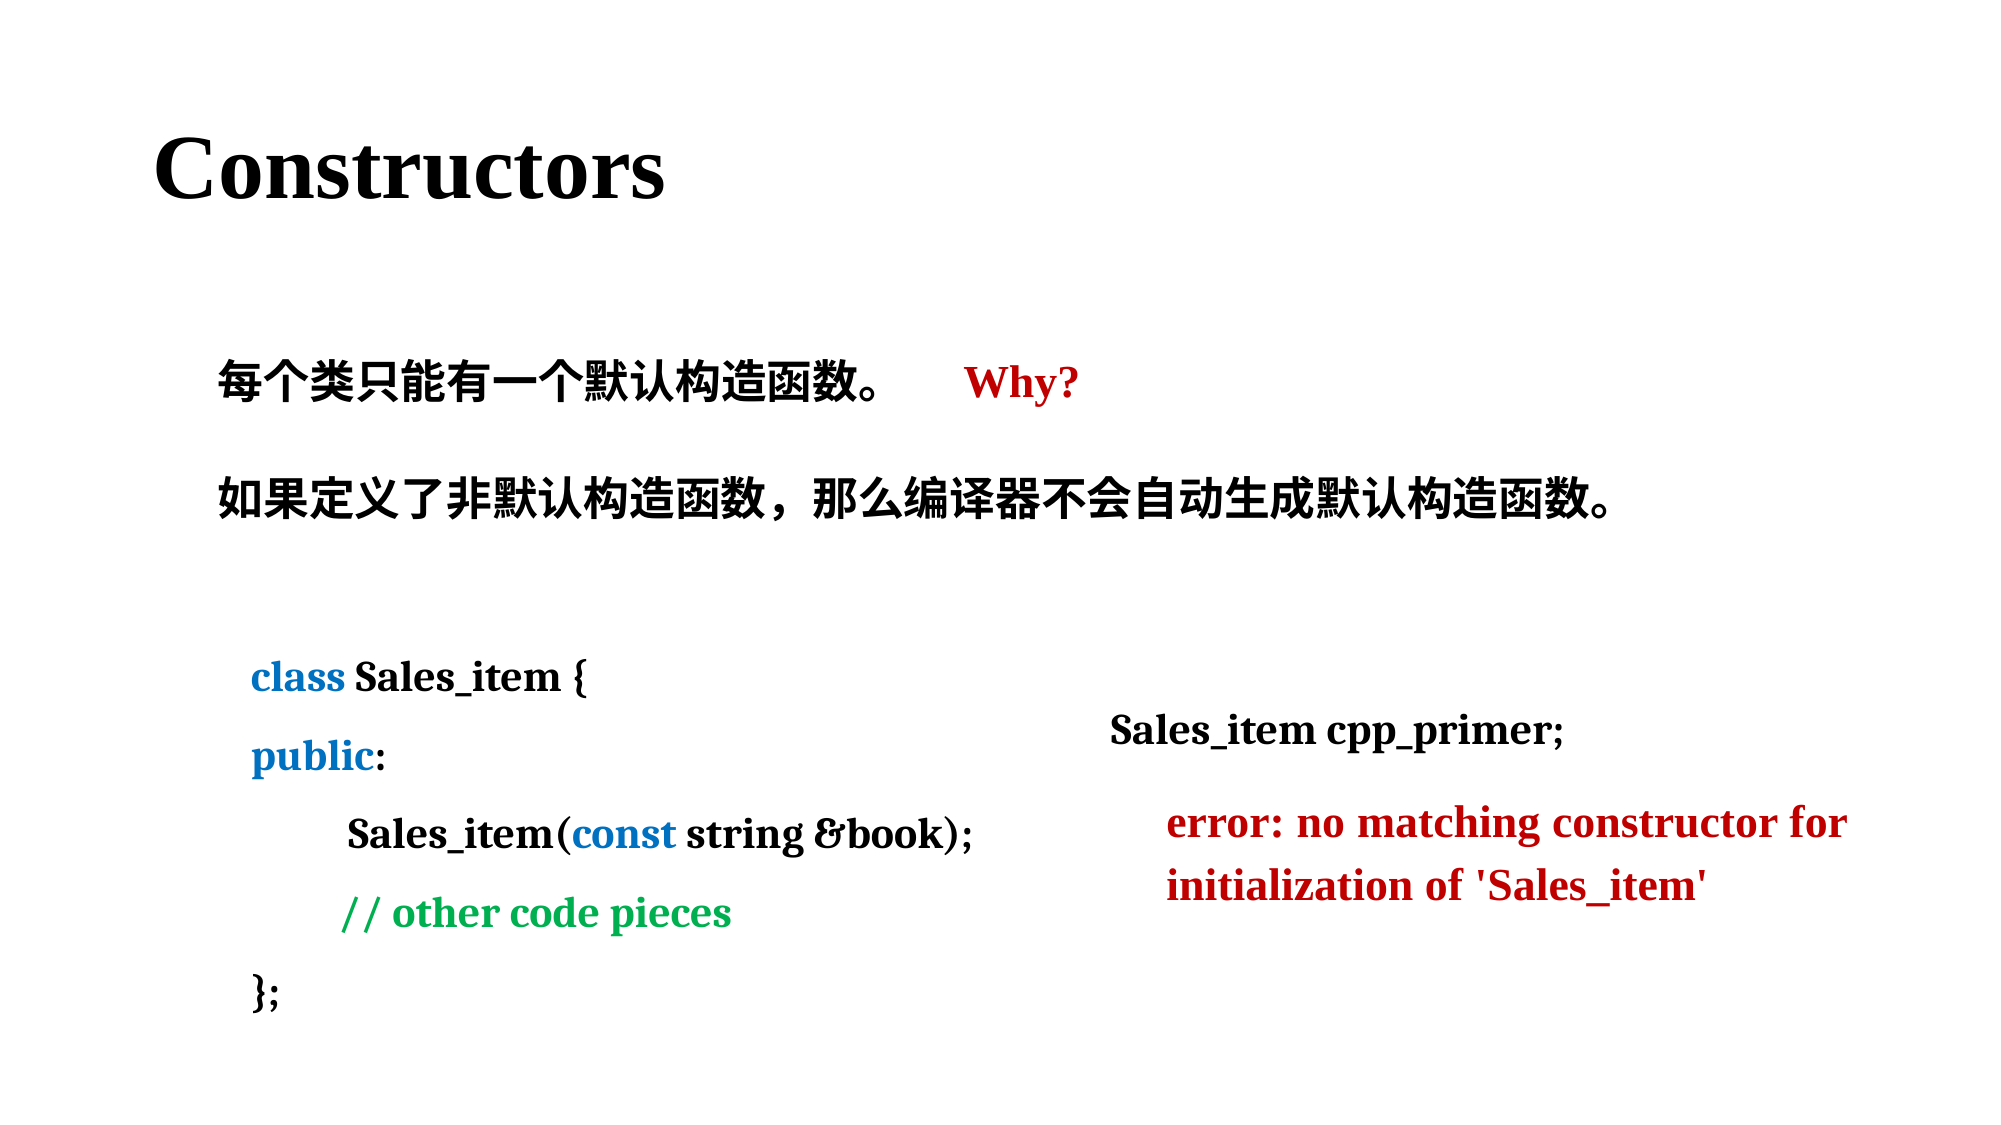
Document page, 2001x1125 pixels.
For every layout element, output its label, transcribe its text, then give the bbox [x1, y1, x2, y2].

title Constructors [137, 59, 1863, 278]
text_box Sales_item cpp_primer; [1096, 666, 1645, 761]
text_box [202, 316, 1671, 521]
text_box class Sales_item { public: Sales_item(const string &book); // other code pieces }; [236, 613, 1032, 1023]
text_box error: no matching constructor for initialization of 'Sales_item' [1151, 777, 1863, 917]
